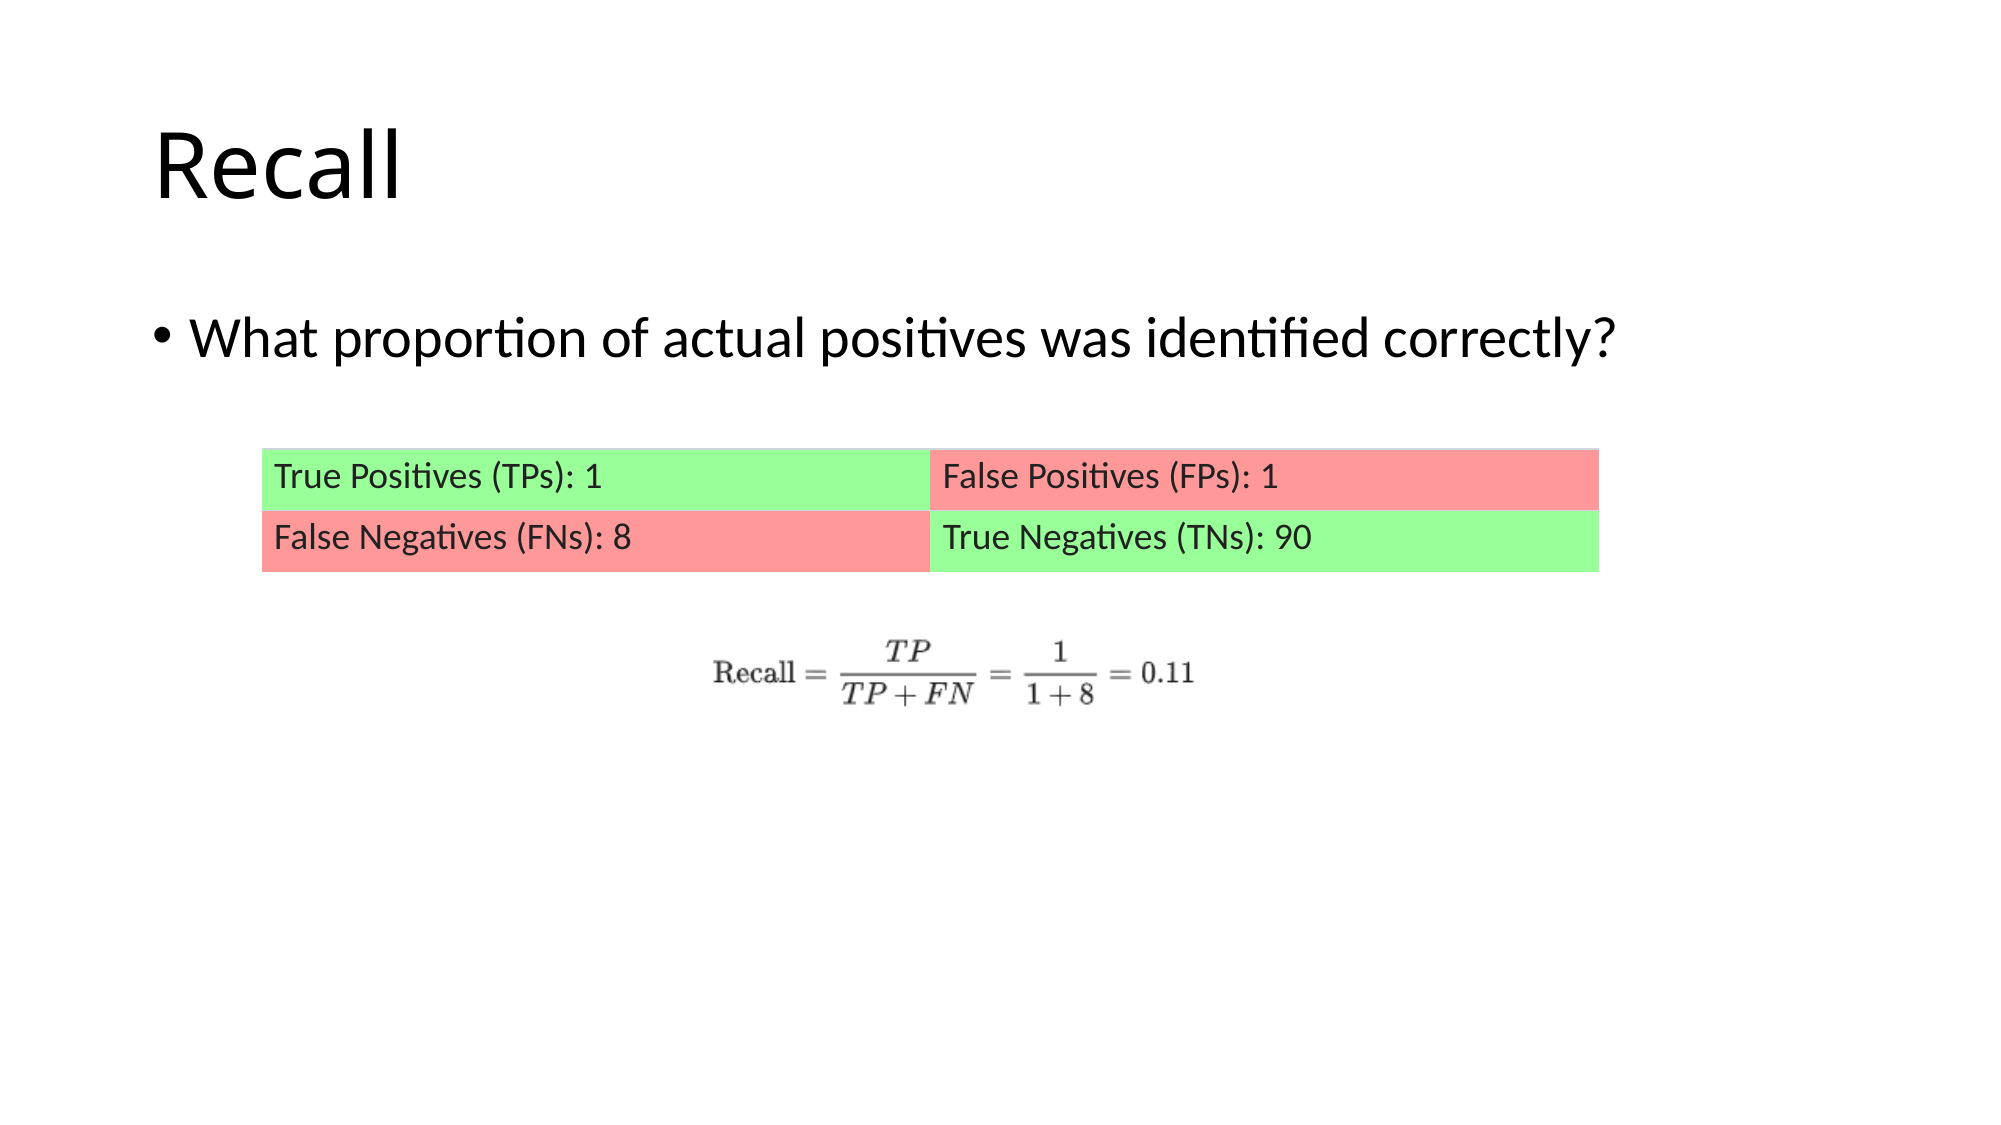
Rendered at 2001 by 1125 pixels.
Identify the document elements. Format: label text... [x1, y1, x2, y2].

picture [698, 624, 1224, 727]
table_cell True Negatives (TNs): 90 [930, 511, 1599, 572]
table_cell False Negatives (FNs): 8 [262, 511, 930, 572]
table_header False Positives (FPs): 1 [930, 450, 1599, 510]
title Recall [137, 59, 1863, 278]
table_header True Positives (TPs): 1 [262, 450, 930, 510]
list What proportion of actual positives was identified correctly? [137, 299, 1863, 1014]
